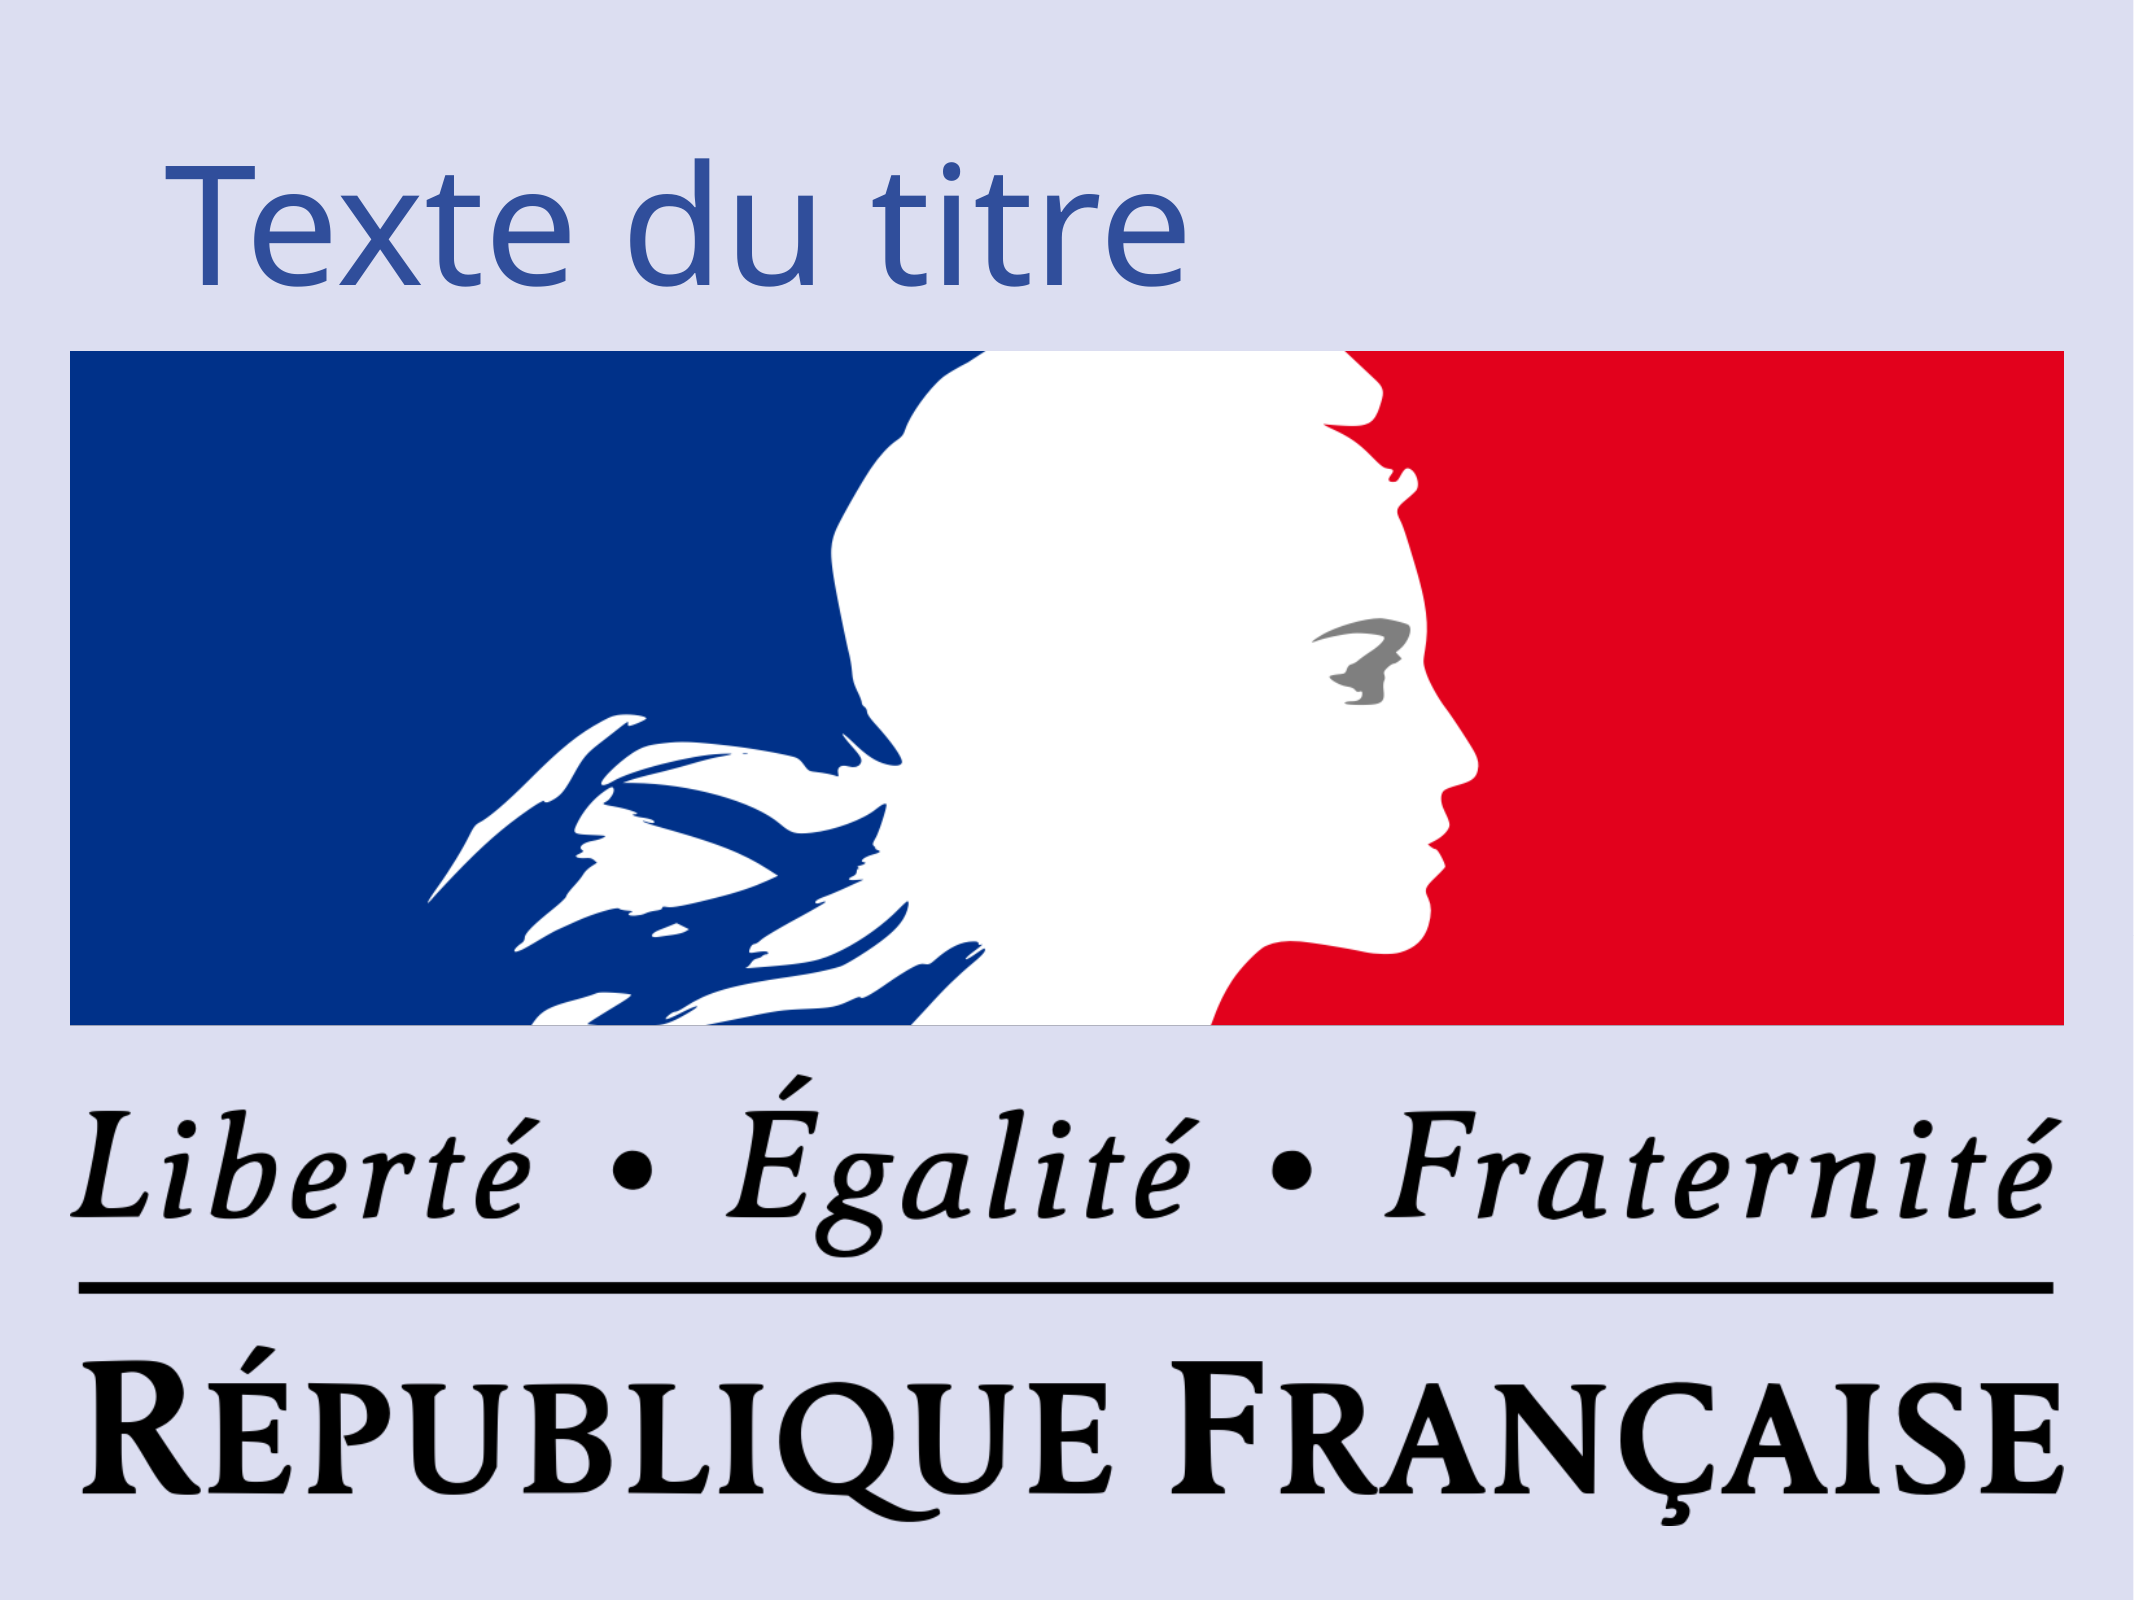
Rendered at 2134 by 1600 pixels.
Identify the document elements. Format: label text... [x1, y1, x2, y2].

list Texte du titre [155, 41, 1978, 350]
picture [0, 0, 2134, 1600]
